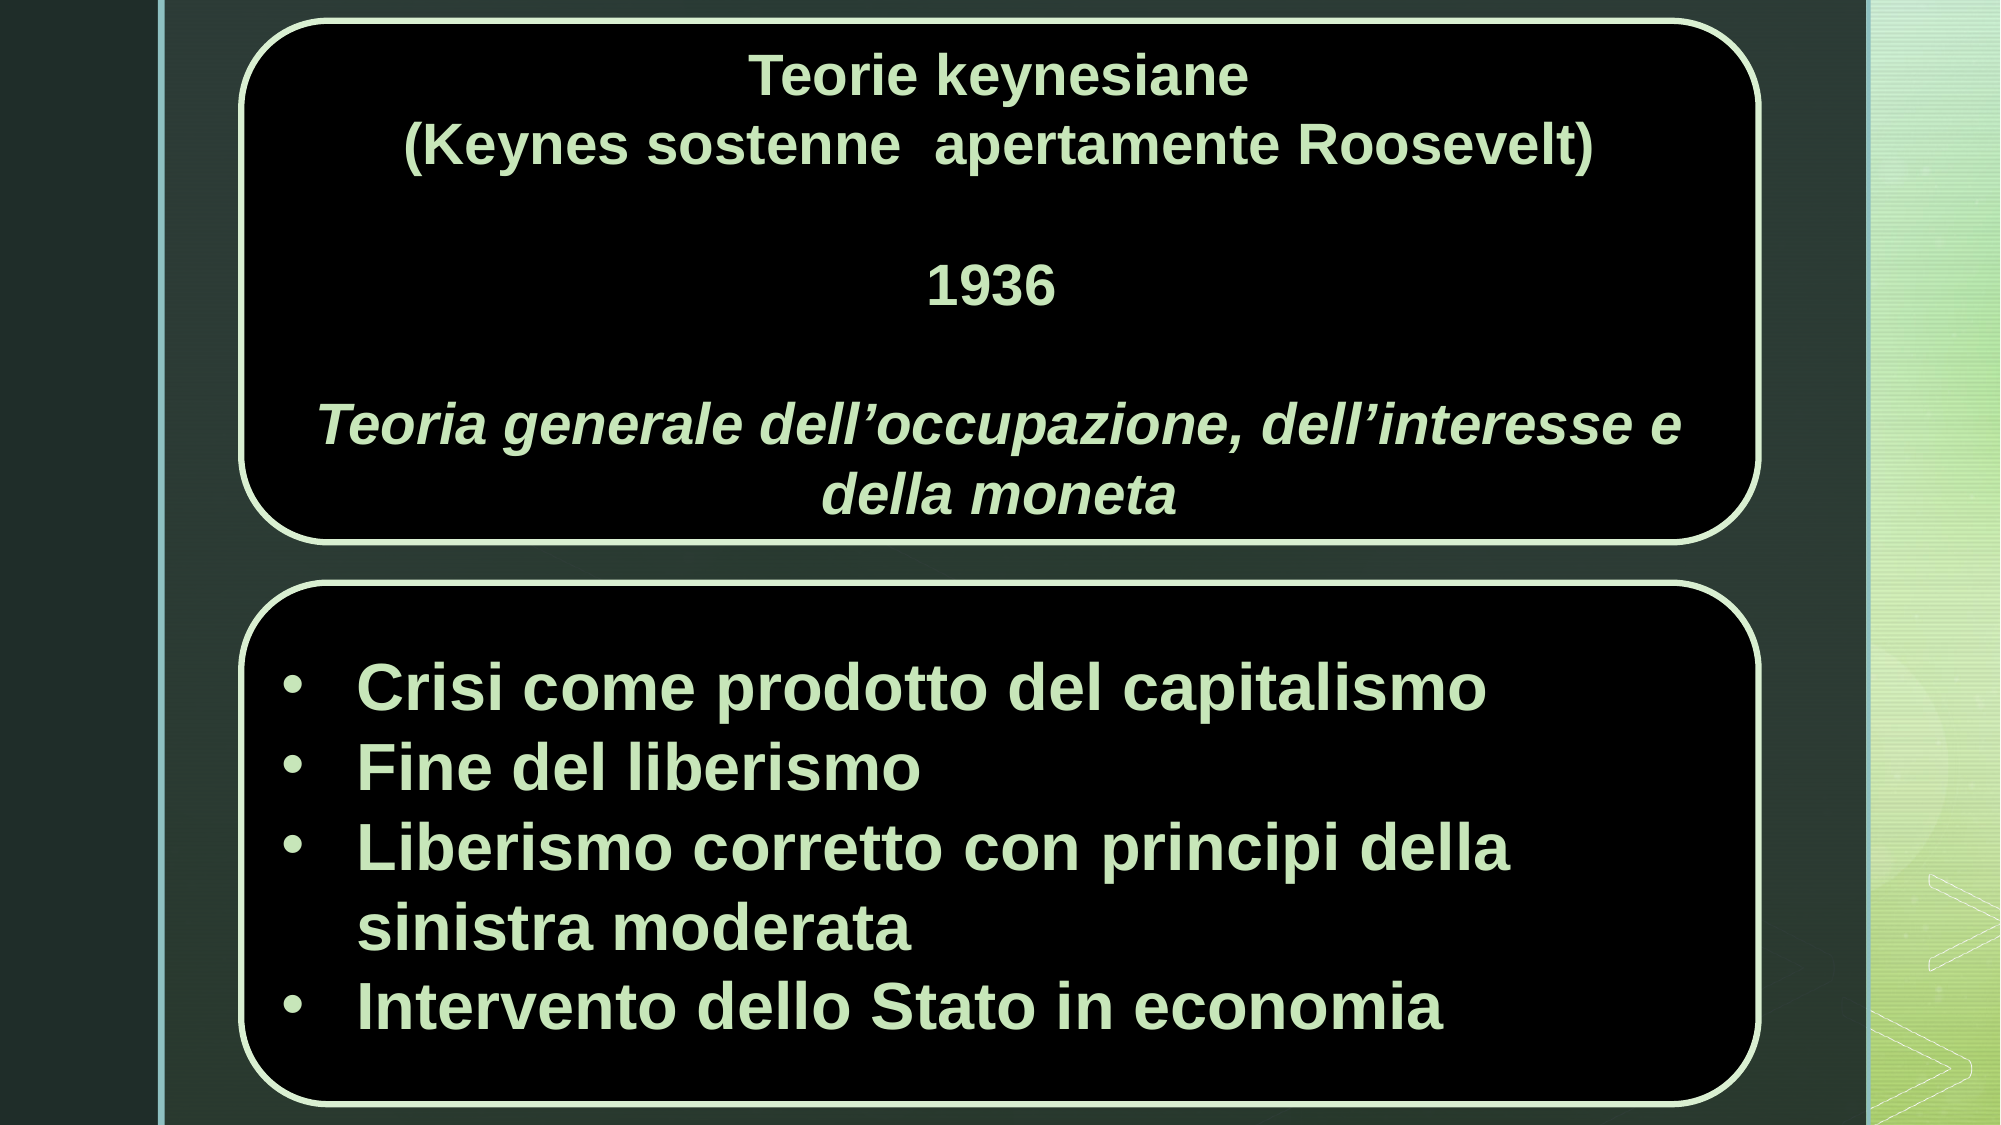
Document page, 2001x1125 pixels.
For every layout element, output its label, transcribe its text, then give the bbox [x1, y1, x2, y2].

text_box Teorie keynesiane (Keynes sostenne apertamente Roosevelt) 1936 Teoria generale dell’occupazione, dell’interesse e della moneta [239, 19, 1760, 544]
picture [1871, 0, 2001, 1125]
text_box Crisi come prodotto del capitalismo Fine del liberismo Liberismo corretto con principi della sinistra moderata Intervento dello Stato in economia [239, 581, 1760, 1106]
